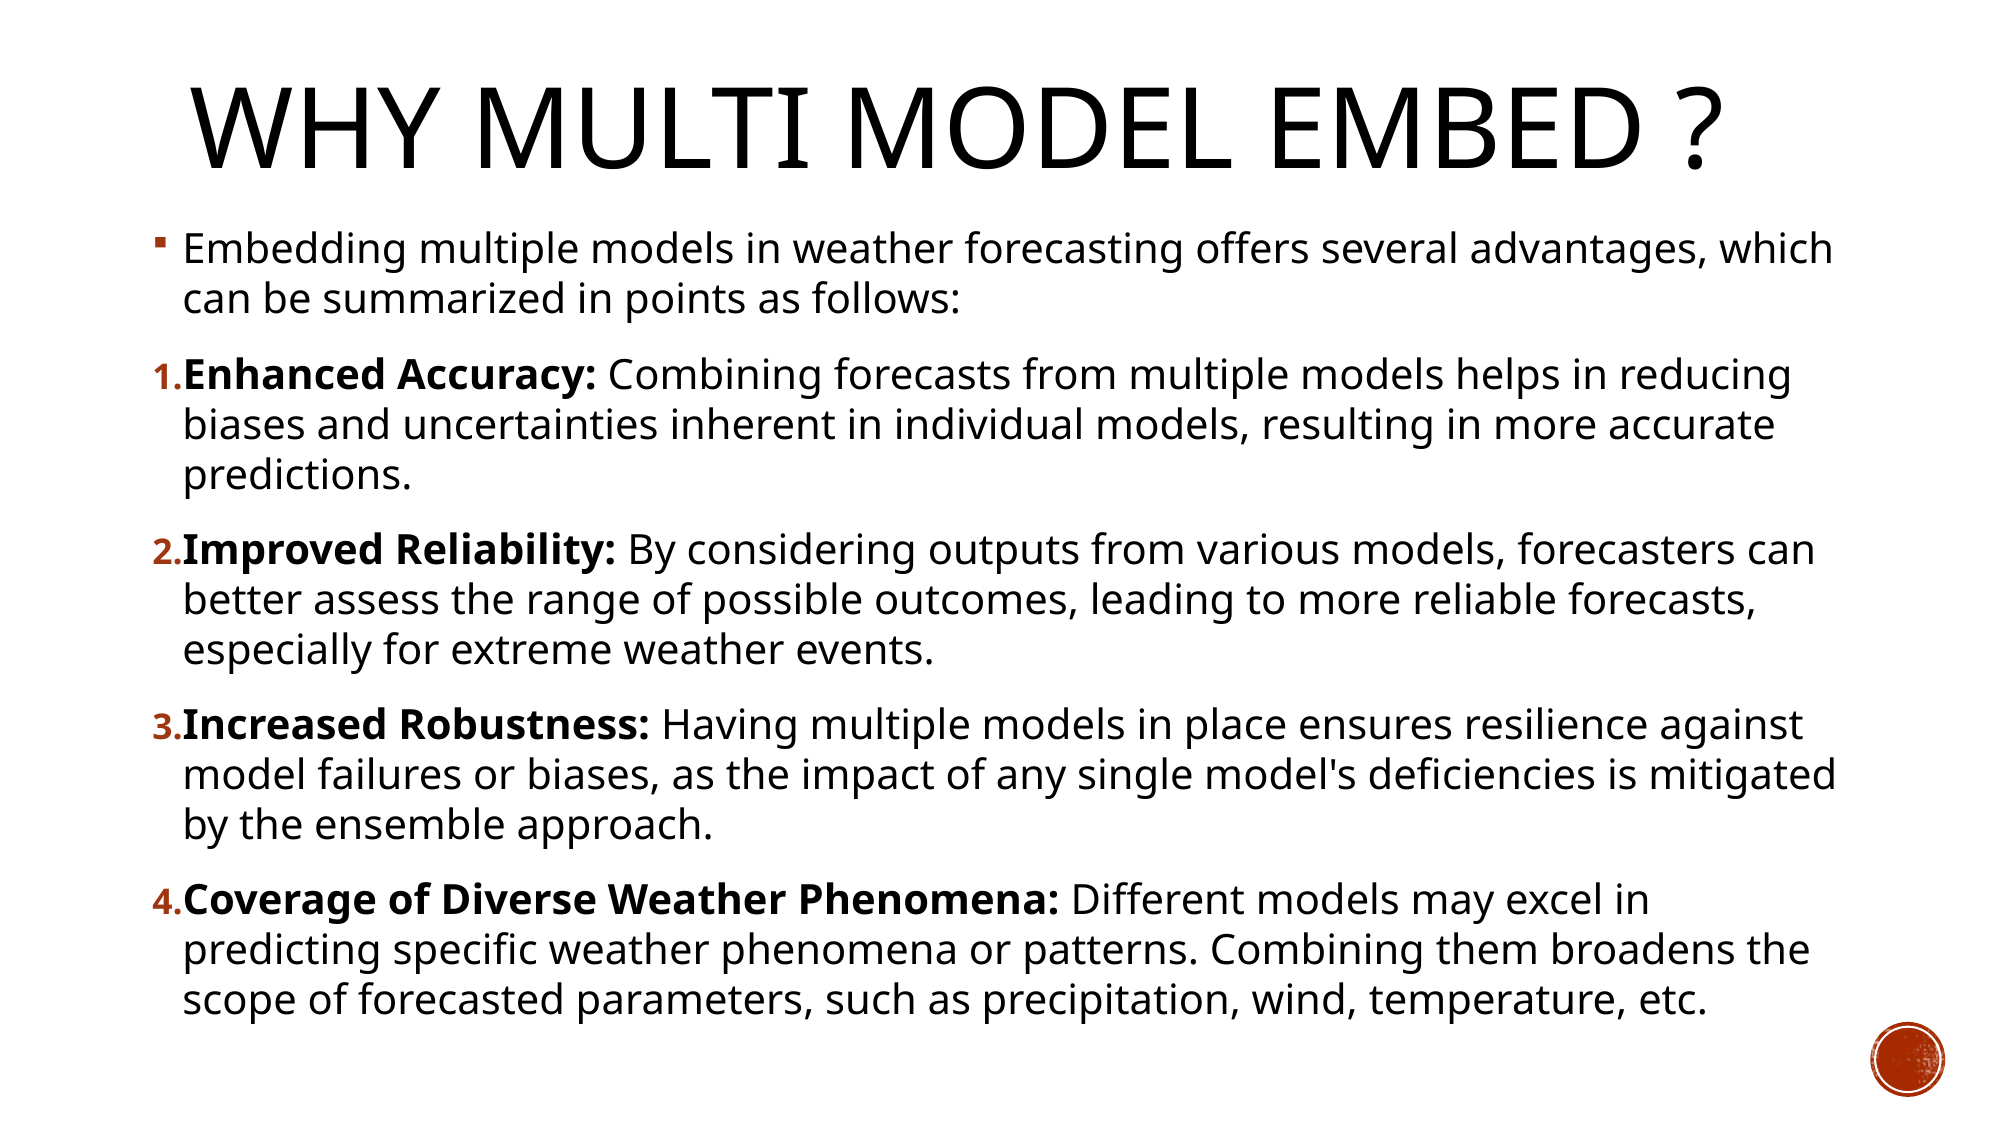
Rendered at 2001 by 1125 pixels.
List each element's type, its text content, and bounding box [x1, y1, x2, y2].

title Why Multi Model Embed ? [174, 0, 1825, 214]
list Embedding multiple models in weather forecasting offers several advantages, which can be summarized in points as follows: Enhanced Accuracy: Combining forecasts from multiple models helps in reducing biases and uncertainties inherent in individual models, resulting in more accurate predictions. Improved Reliability: By considering outputs from various models, forecasters can better assess the range of possible outcomes, leading to more reliable forecasts, especially for extreme weather events. Increased Robustness: Having multiple models in place ensures resilience against model failures or biases, as the impact of any single model's deficiencies is mitigated by the ensemble approach. Coverage of Diverse Weather Phenomena: Different models may excel in predicting specific weather phenomena or patterns. Combining them broadens the scope of forecasted parameters, such as precipitation, wind, temperature, etc. [137, 214, 1863, 1066]
